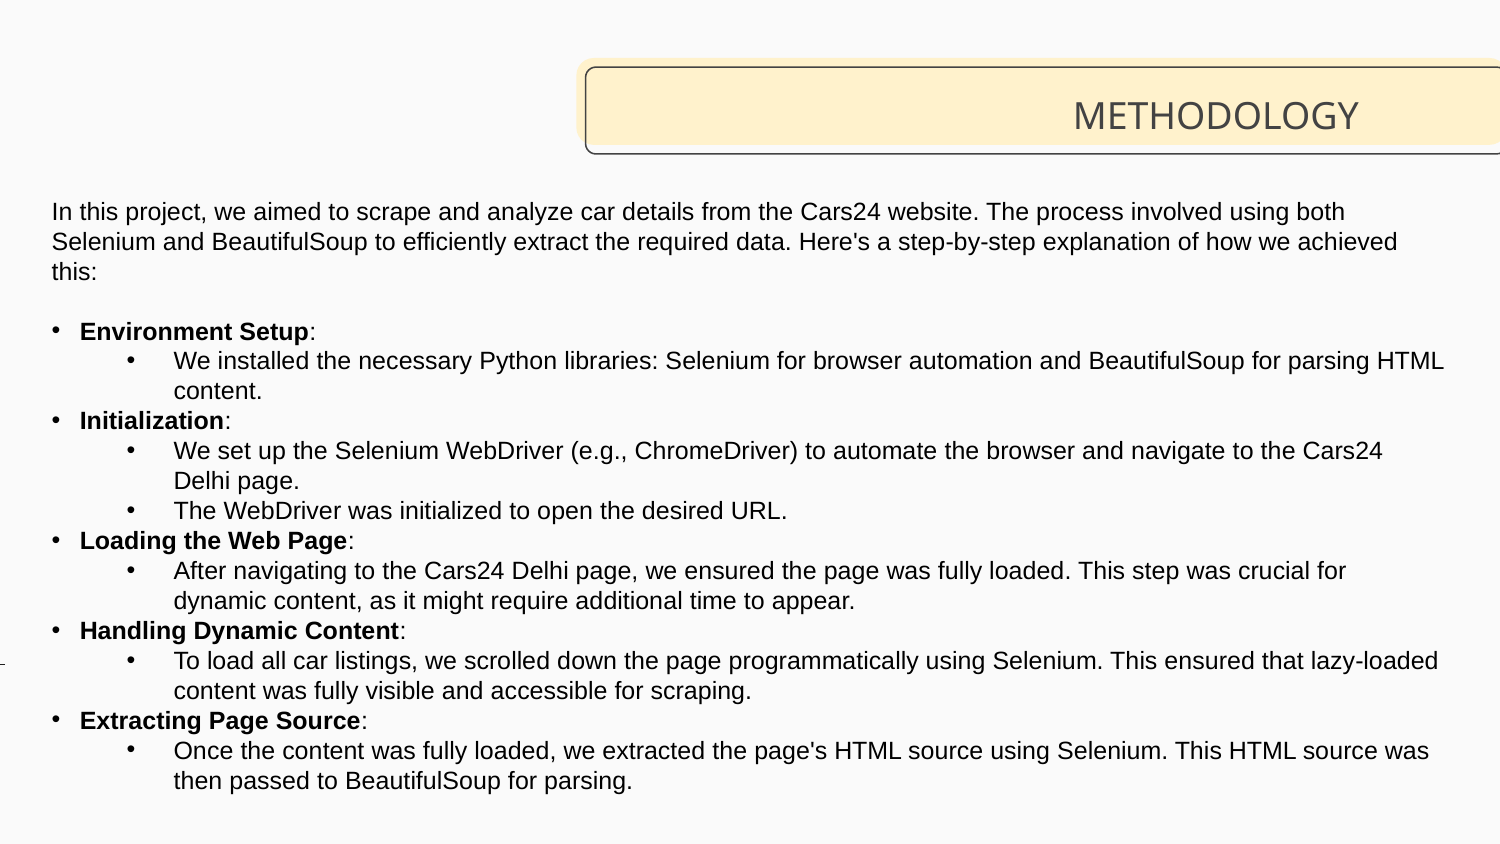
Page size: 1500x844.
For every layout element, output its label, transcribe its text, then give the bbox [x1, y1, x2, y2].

text_box In this project, we aimed to scrape and analyze car details from the Cars24 website. The process involved using both Selenium and BeautifulSoup to efficiently extract the required data. Here's a step-by-step explanation of how we achieved this: Environment Setup: We installed the necessary Python libraries: Selenium for browser automation and BeautifulSoup for parsing HTML content. Initialization: We set up the Selenium WebDriver (e.g., ChromeDriver) to automate the browser and navigate to the Cars24 Delhi page. The WebDriver was initialized to open the desired URL. Loading the Web Page: After navigating to the Cars24 Delhi page, we ensured the page was fully loaded. This step was crucial for dynamic content, as it might require additional time to appear. Handling Dynamic Content: To load all car listings, we scrolled down the page programmatically using Selenium. This ensured that lazy-loaded content was fully visible and accessible for scraping. Extracting Page Source: Once the content was fully loaded, we extracted the page's HTML source using Selenium. This HTML source was then passed to BeautifulSoup for parsing. [36, 188, 1463, 832]
title METHODOLOGY [849, 75, 1374, 154]
